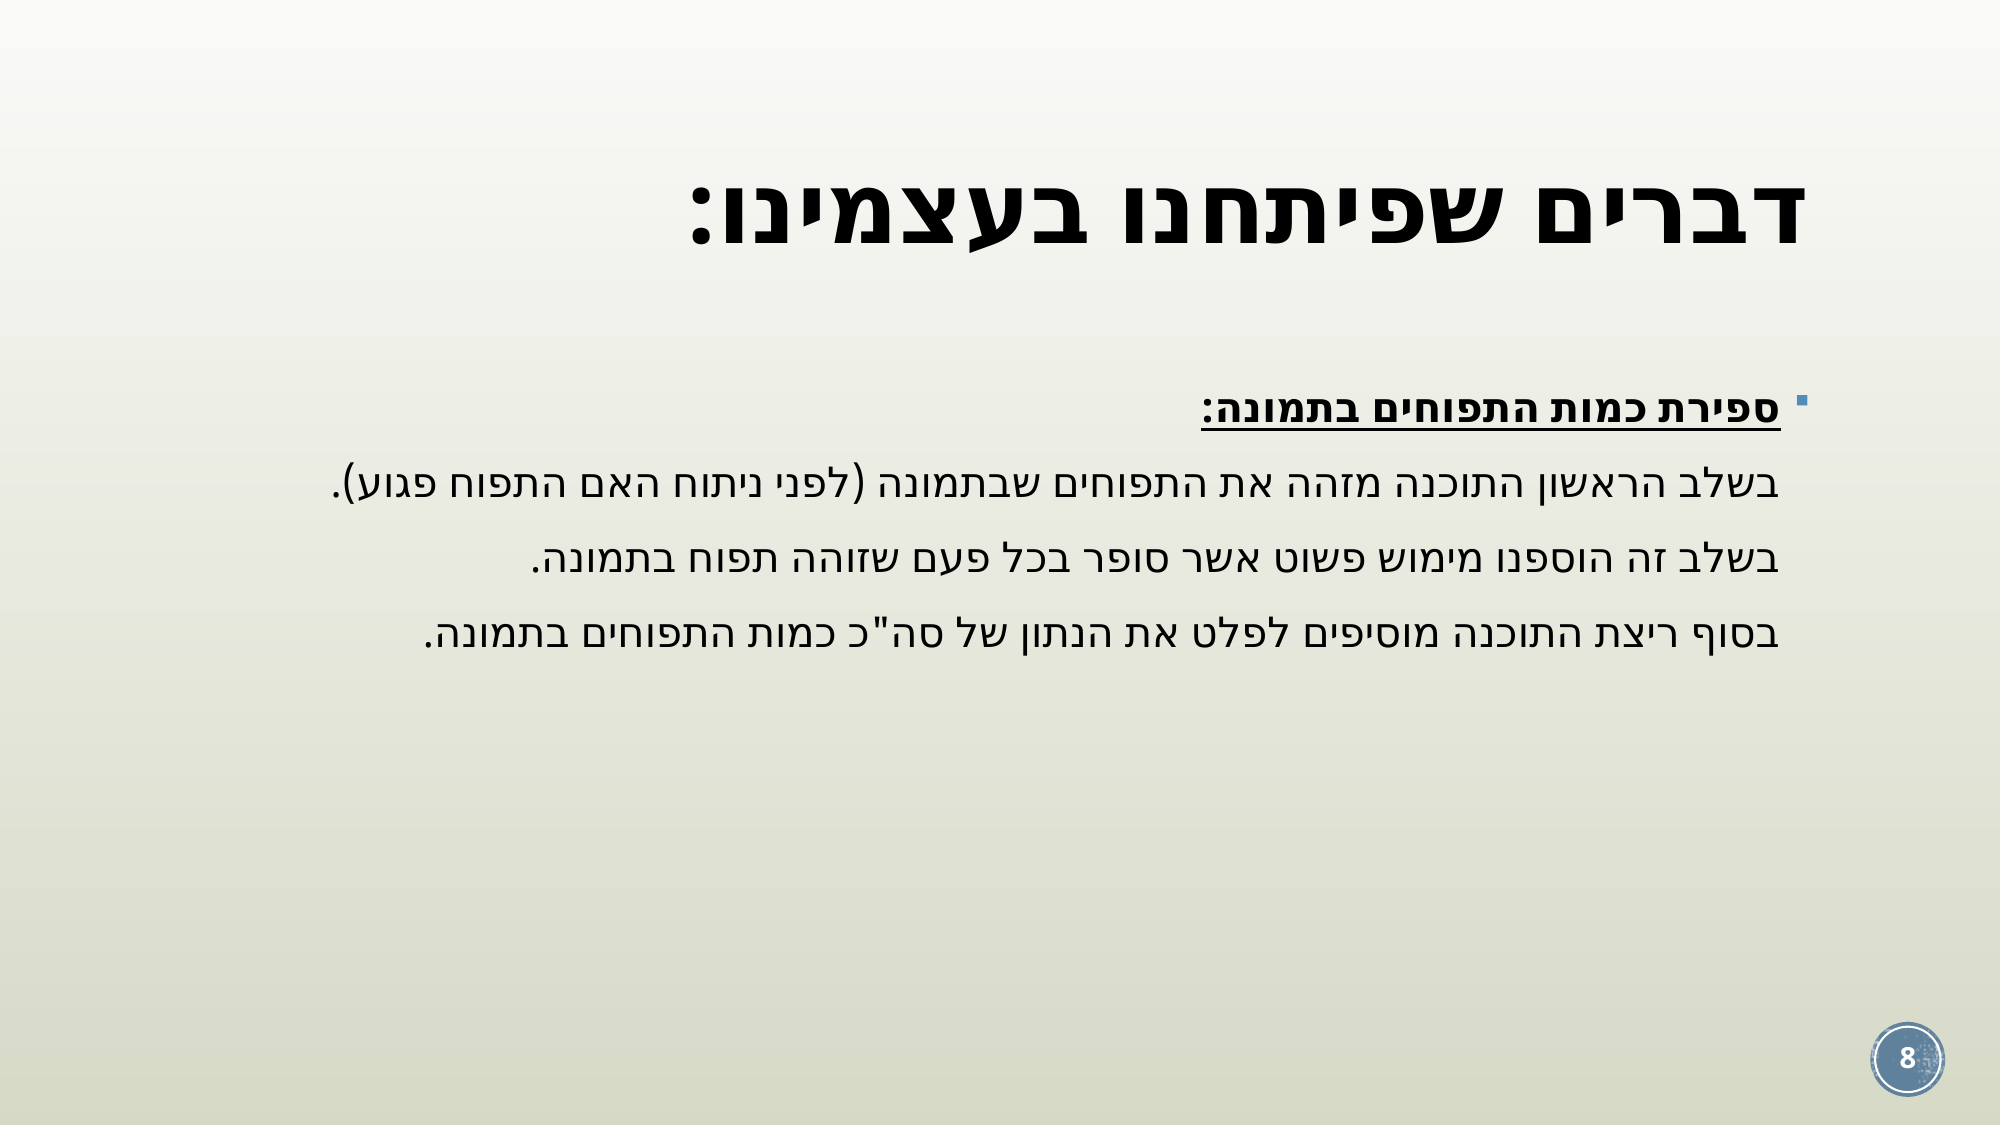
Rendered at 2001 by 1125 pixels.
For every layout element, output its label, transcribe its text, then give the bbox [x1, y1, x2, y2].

title דברים שפיתחנו בעצמינו: [175, 79, 1826, 344]
list ספירת כמות התפוחים בתמונה: בשלב הראשון התוכנה מזהה את התפוחים שבתמונה (לפני ניתוח האם התפוח פגוע). בשלב זה הוספנו מימוש פשוט אשר סופר בכל פעם שזוהה תפוח בתמונה. בסוף ריצת התוכנה מוסיפים לפלט את הנתון של סה"כ כמות התפוחים בתמונה. [175, 348, 1826, 1013]
slide_number 8 [1855, 1028, 1961, 1089]
